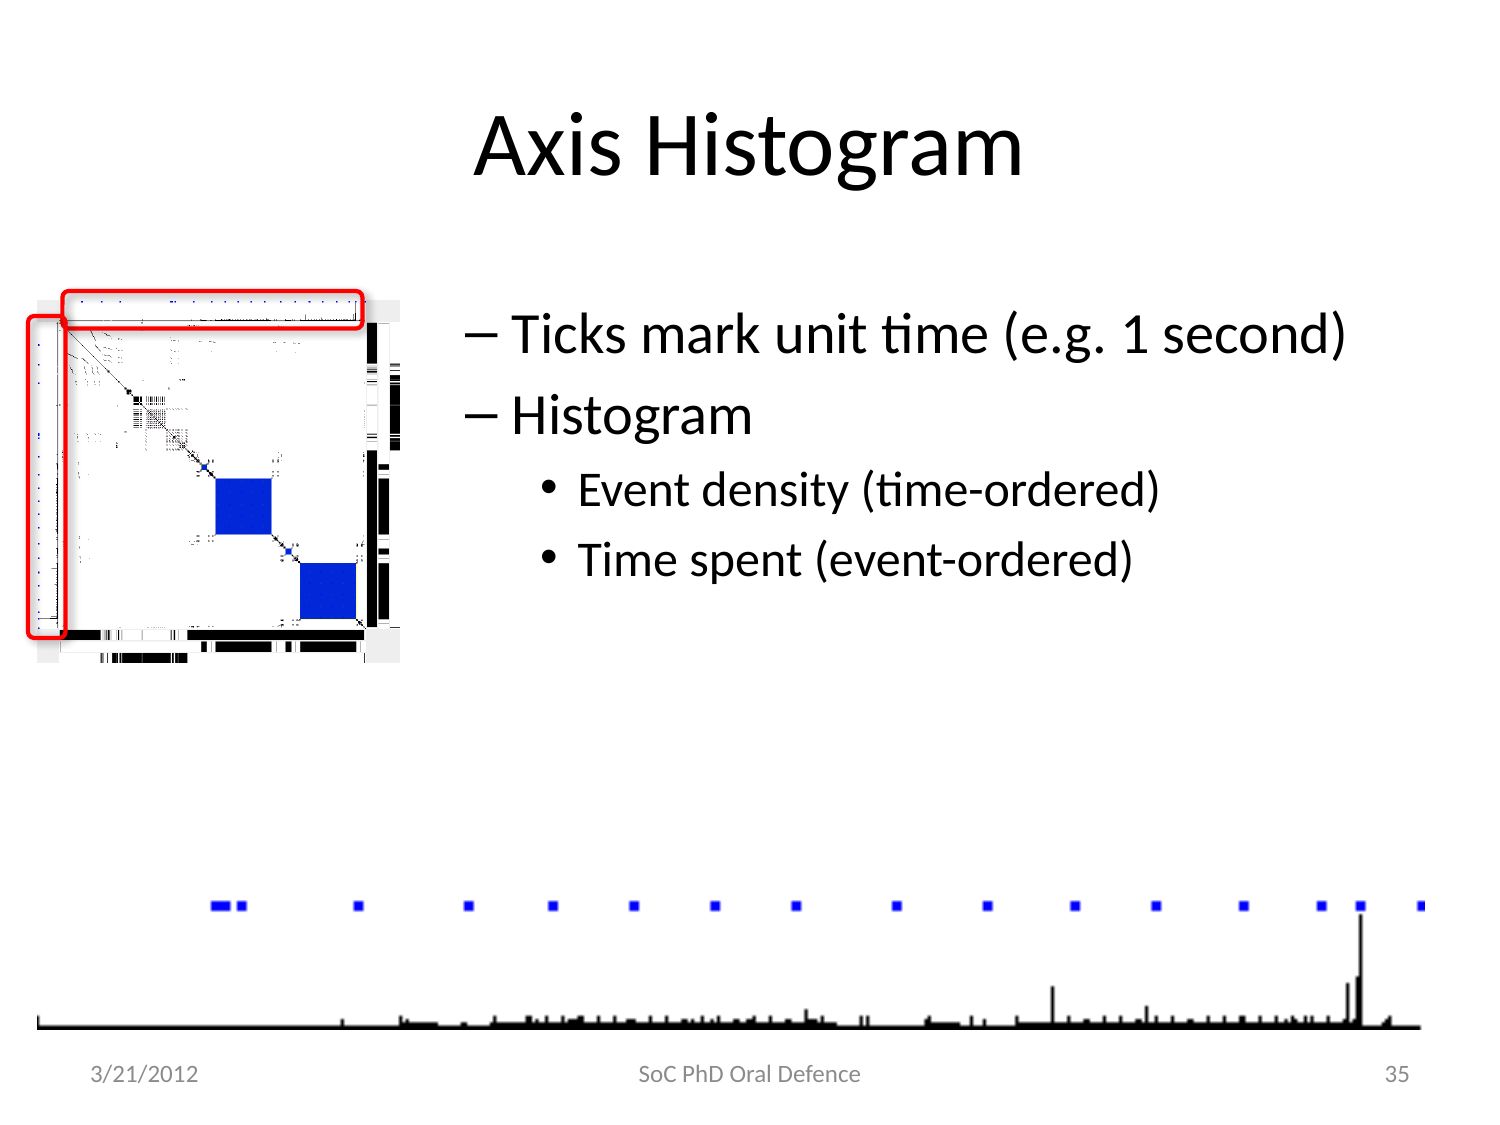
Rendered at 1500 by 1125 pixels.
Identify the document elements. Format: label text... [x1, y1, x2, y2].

picture [37, 300, 401, 664]
text_box [60, 288, 365, 298]
text_box Ticks mark unit time (e.g. 1 second) Histogram Event density (time-ordered) Time spent (event-ordered) [450, 287, 1450, 888]
slide_number 35 [1074, 1042, 1425, 1103]
title Axis Histogram [75, 45, 1425, 233]
text_box [25, 314, 32, 640]
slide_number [75, 1042, 425, 1103]
picture [37, 899, 1426, 1030]
footer SoC PhD Oral Defence [512, 1042, 988, 1103]
